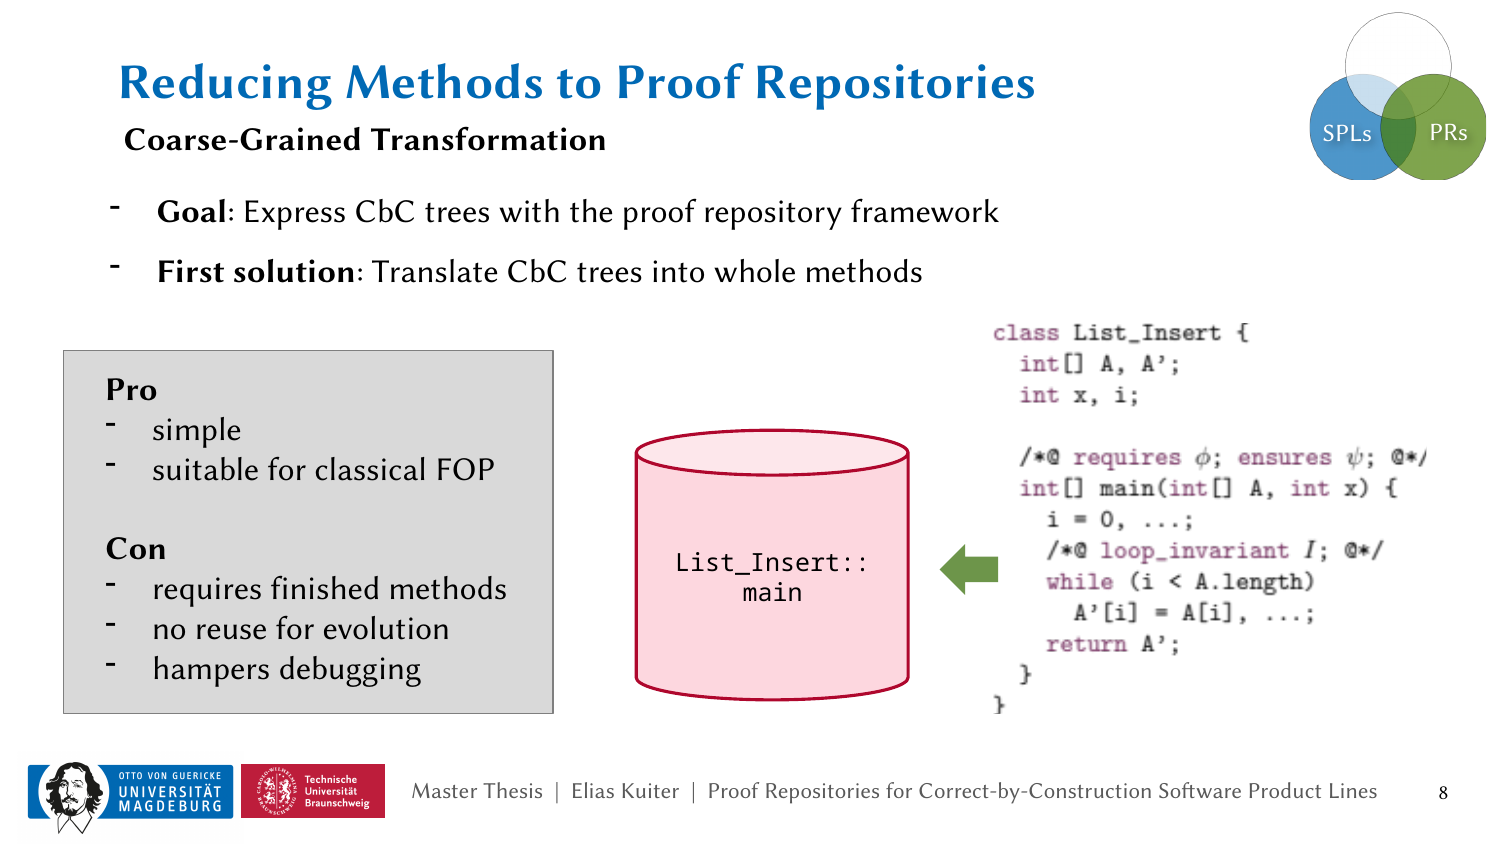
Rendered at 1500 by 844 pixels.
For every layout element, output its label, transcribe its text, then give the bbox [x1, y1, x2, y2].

text_box [636, 430, 909, 700]
text_box List_Insert:: main [644, 538, 901, 614]
text_box 8 [1423, 770, 1463, 811]
picture [992, 323, 1427, 714]
text_box Pro simple suitable for classical FOP Con requires finished methods no reuse for evolution hampers debugging [90, 359, 523, 694]
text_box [1307, 12, 1487, 180]
text_box [63, 350, 553, 714]
text_box Coarse-Grained Transformation [108, 110, 623, 165]
text_box Goal: Express CbC trees with the proof repository framework First solution: Translate CbC trees into whole methods [94, 161, 1016, 297]
picture [17, 751, 385, 844]
text_box [939, 544, 987, 595]
text_box Reducing Methods to Proof Repositories [102, 40, 1052, 116]
